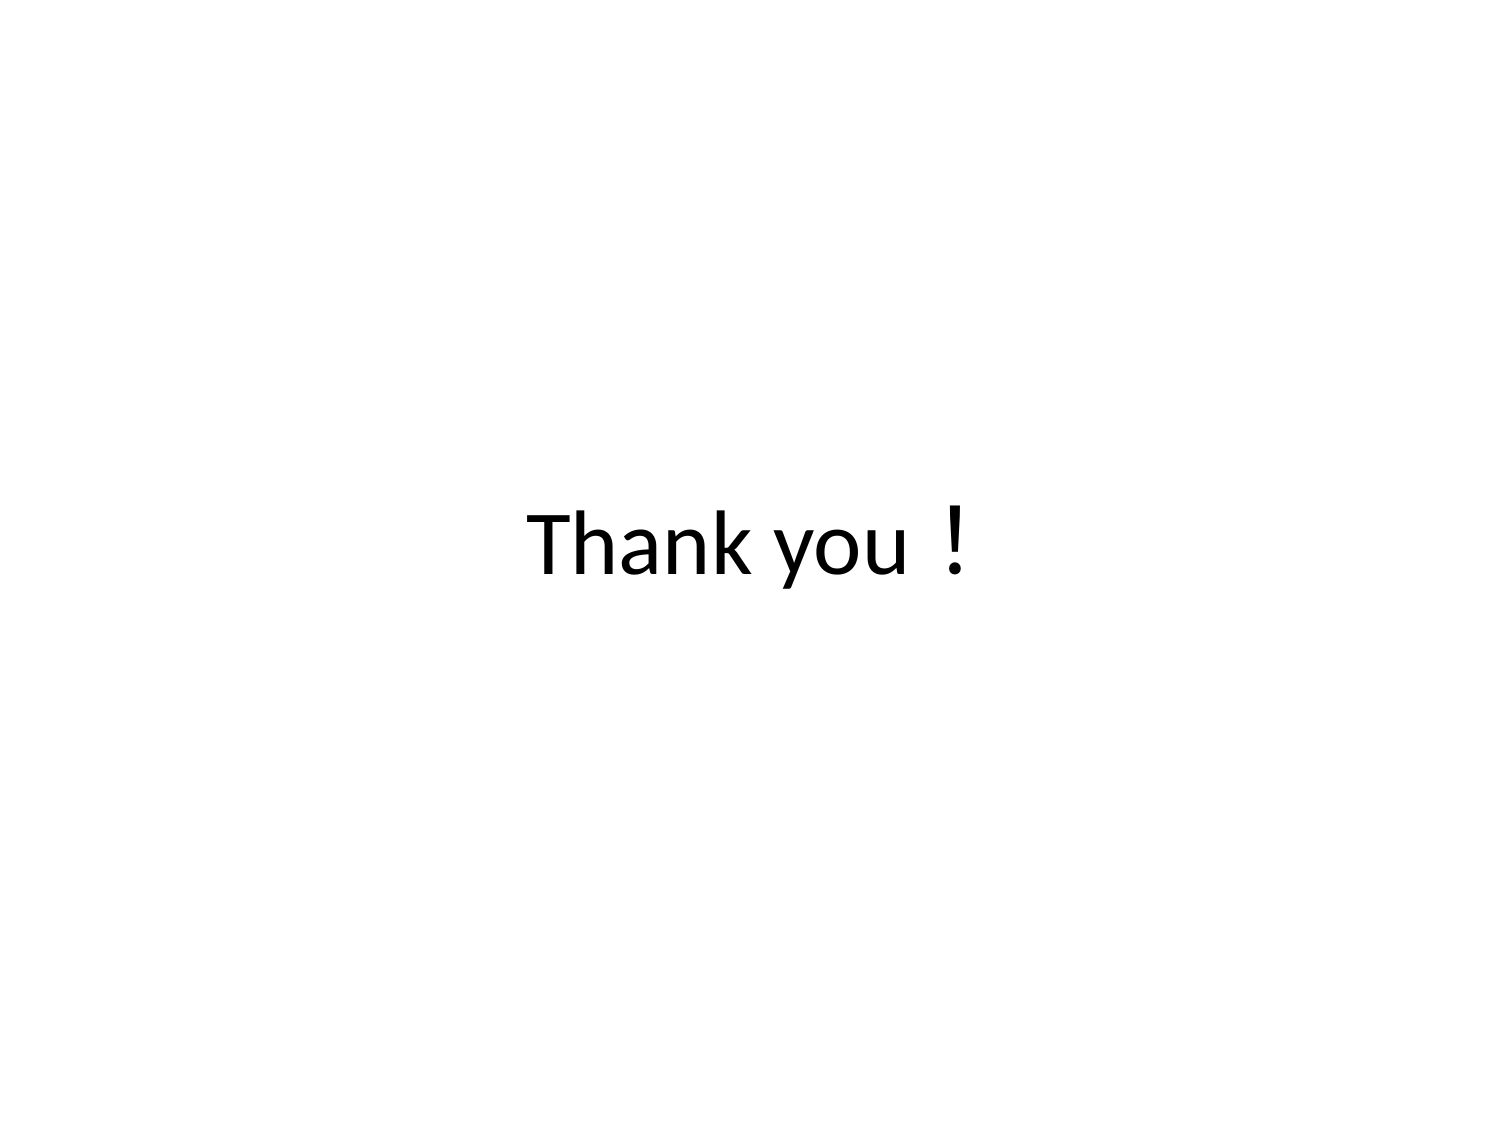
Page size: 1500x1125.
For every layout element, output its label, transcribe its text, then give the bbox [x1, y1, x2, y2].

title Thank you！ [100, 444, 1451, 632]
